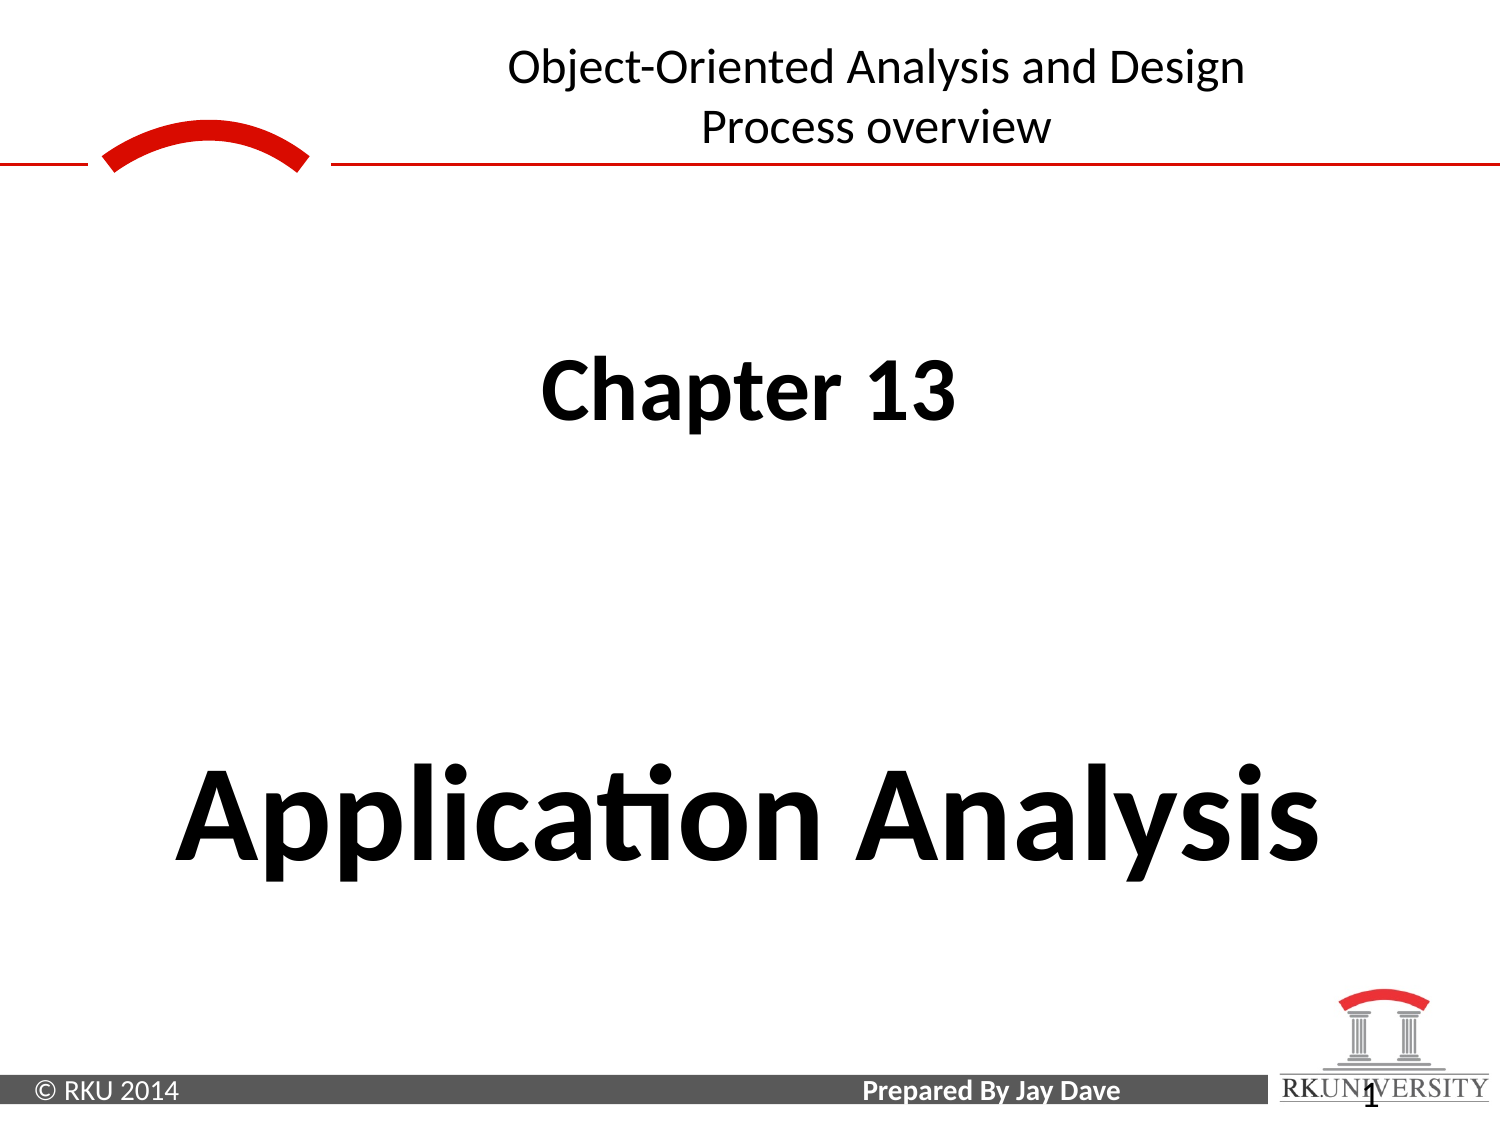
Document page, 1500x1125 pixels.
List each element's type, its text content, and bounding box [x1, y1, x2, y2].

picture [1268, 963, 1500, 1125]
subtitle Chapter 13 Application Analysis [80, 287, 1406, 888]
slide_number ‹#› [1345, 1062, 1467, 1108]
